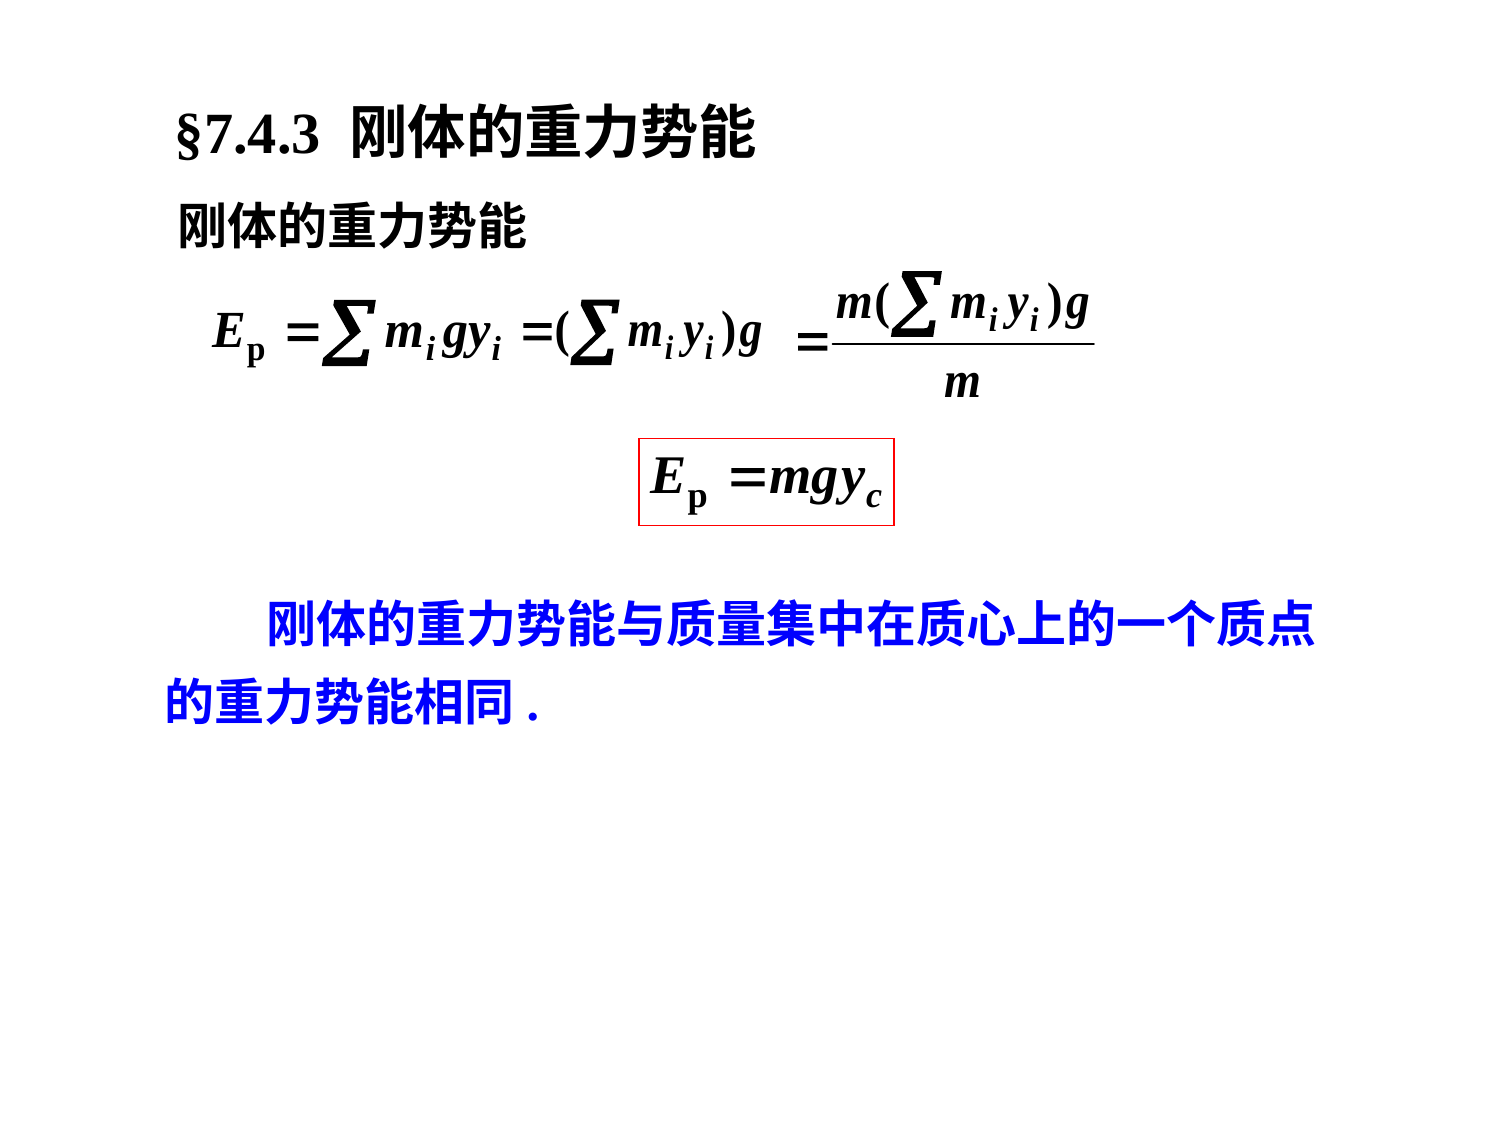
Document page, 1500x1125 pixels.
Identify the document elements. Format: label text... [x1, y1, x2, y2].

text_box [201, 291, 510, 379]
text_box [639, 438, 894, 526]
text_box §7.4.3 刚体的重力势能 [160, 87, 799, 173]
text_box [512, 291, 769, 377]
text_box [774, 262, 1104, 409]
text_box 刚体的重力势能与质量集中在质心上的一个质点的重力势能相同. [149, 566, 1338, 738]
text_box 刚体的重力势能 [162, 187, 633, 263]
